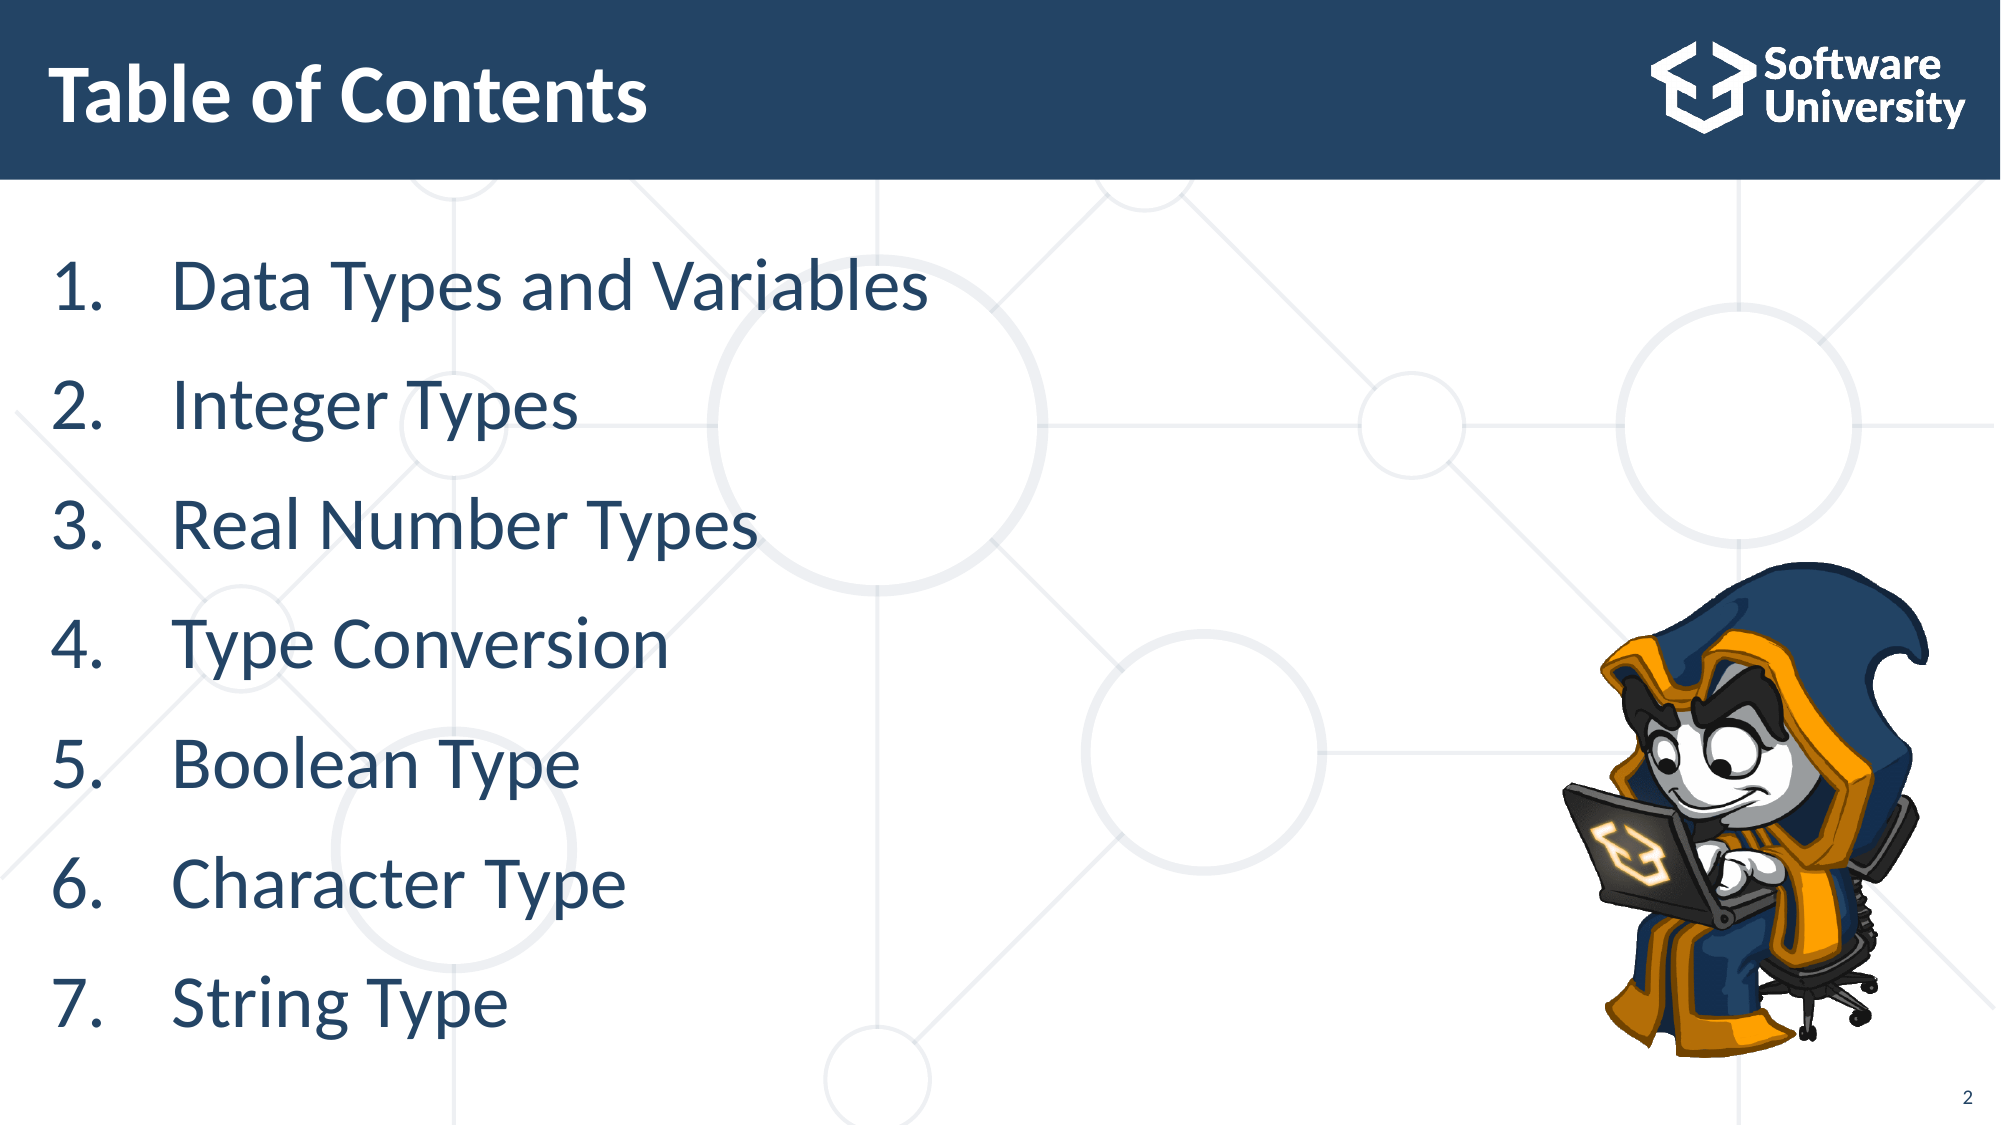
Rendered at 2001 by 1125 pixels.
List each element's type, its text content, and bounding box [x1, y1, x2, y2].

picture [1561, 559, 1931, 1059]
picture [1651, 41, 1966, 134]
list Data Types and Variables Integer Types Real Number Types Type Conversion Boolean Type Character Type String Type [32, 224, 1517, 1080]
slide_number 2 [1927, 1067, 1989, 1117]
title Table of Contents [31, 16, 1625, 162]
